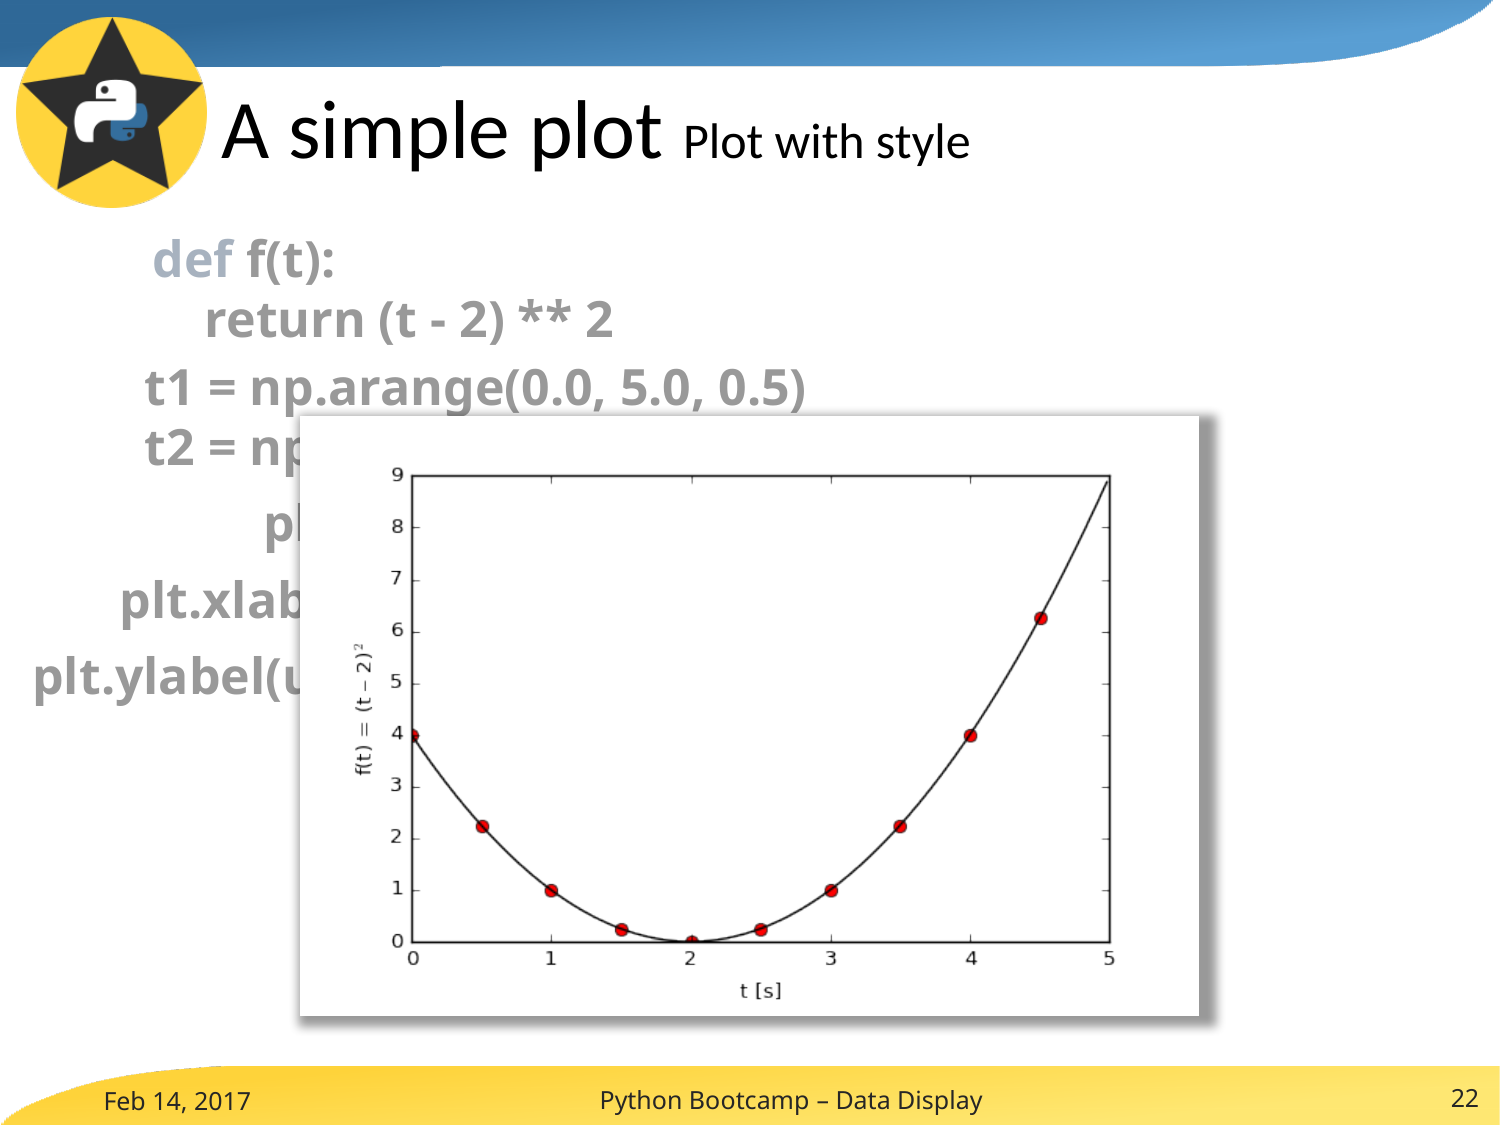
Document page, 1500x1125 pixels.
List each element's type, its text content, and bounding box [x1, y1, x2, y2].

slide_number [88, 1070, 206, 1125]
picture [299, 416, 1200, 1017]
footer Python Bootcamp – Data Display [206, 1069, 1144, 1125]
picture [0, 0, 1500, 208]
picture [0, 1066, 1500, 1125]
slide_number 22 [1144, 1069, 1495, 1125]
title A simple plot Plot with style [206, 66, 1425, 185]
text_box [0, 218, 1414, 715]
